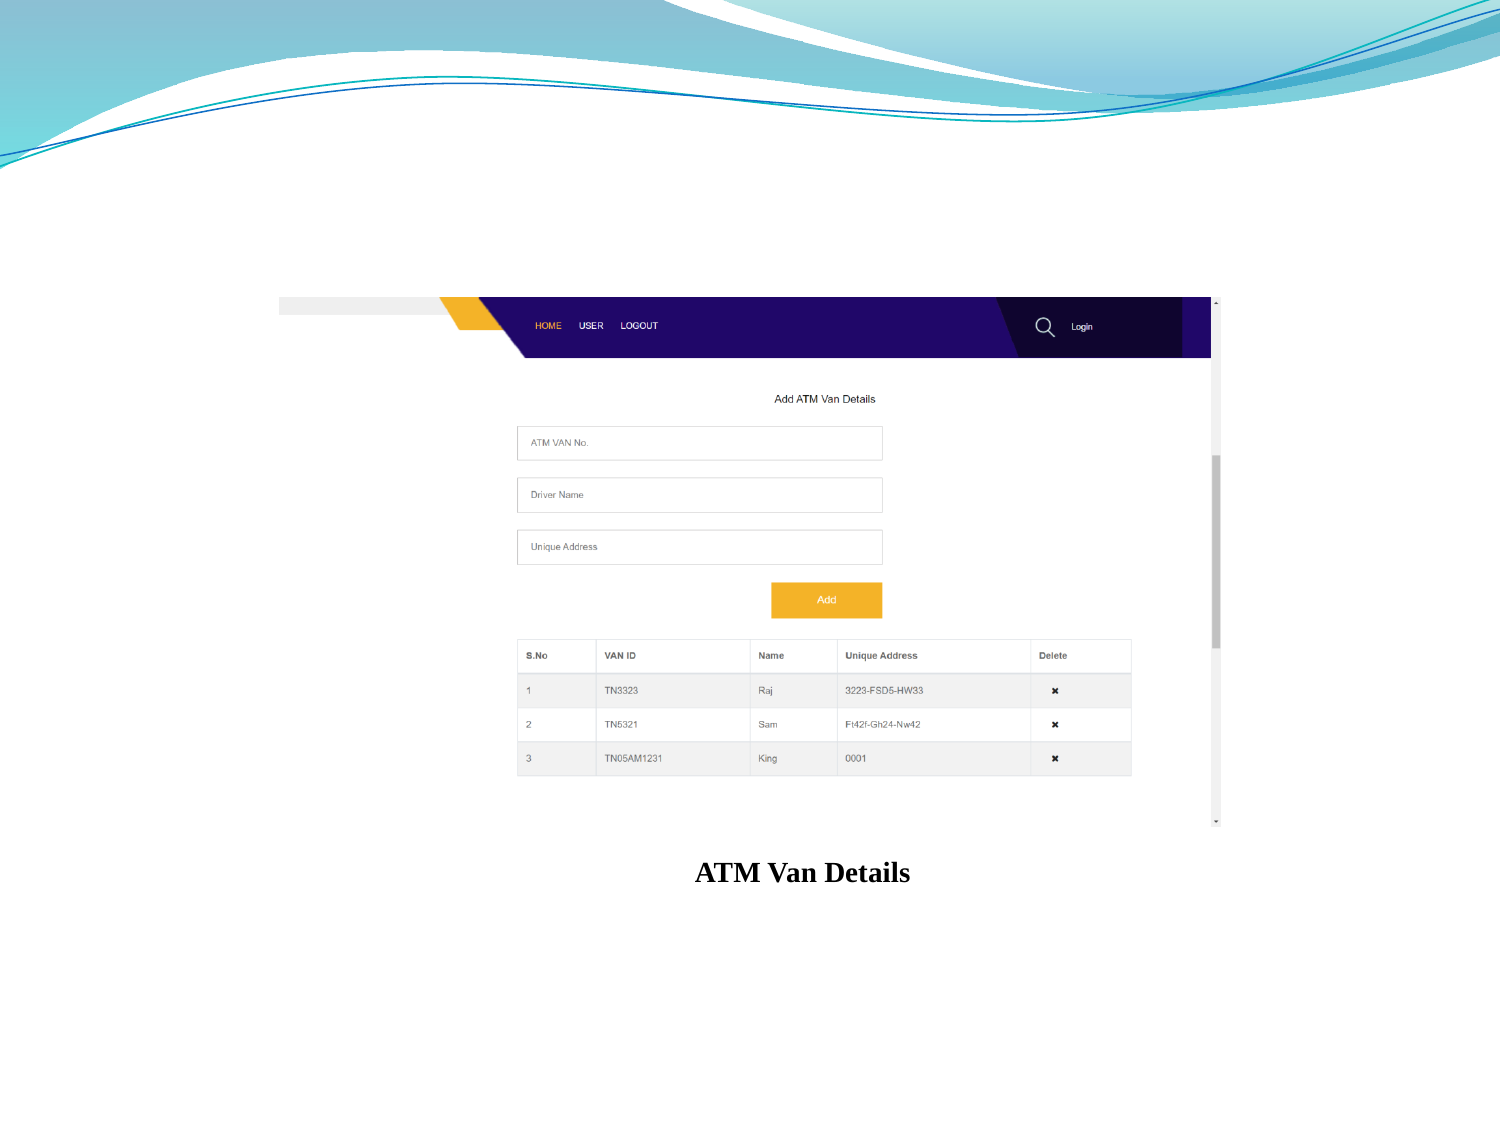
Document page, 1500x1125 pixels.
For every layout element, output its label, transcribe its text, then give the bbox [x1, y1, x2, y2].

picture [279, 297, 1221, 828]
text_box ATM Van Details [679, 845, 926, 896]
